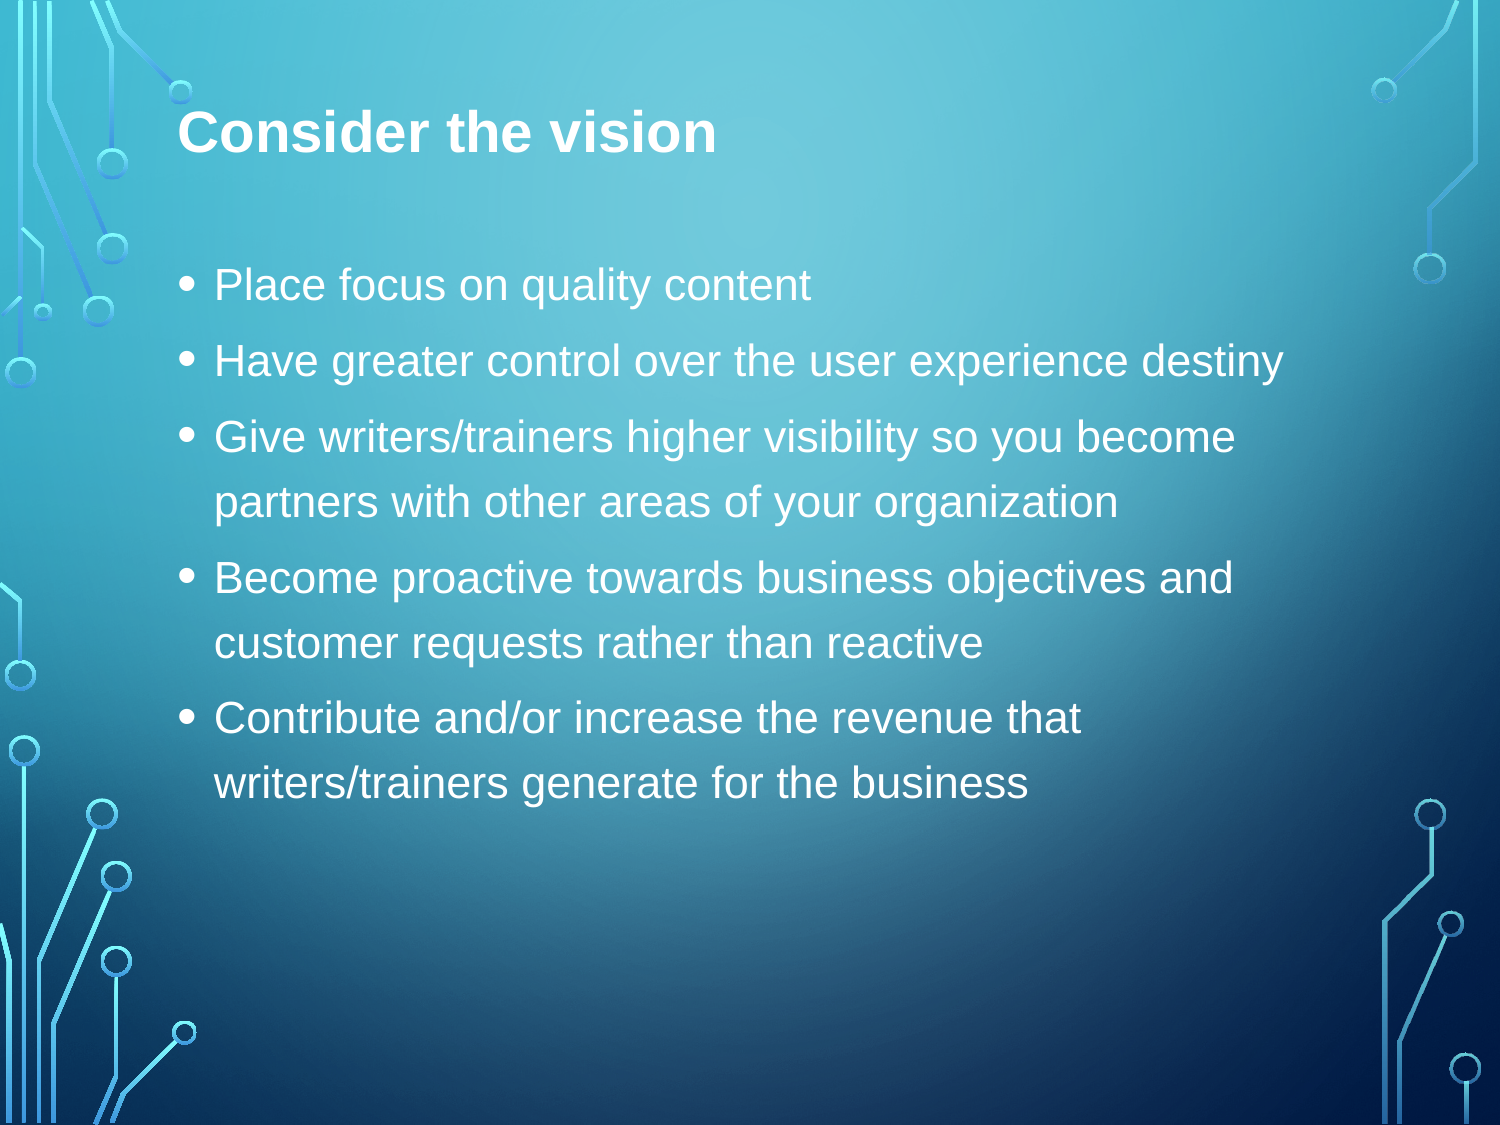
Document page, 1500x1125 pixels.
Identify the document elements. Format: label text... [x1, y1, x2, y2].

list Place focus on quality content Have greater control over the user experience destiny Give writers/trainers higher visibility so you become partners with other areas of your organization Become proactive towards business objectives and customer requests rather than reactive Contribute and/or increase the revenue that writers/trainers generate for the business [162, 237, 1382, 819]
title Consider the vision [162, 12, 1382, 237]
